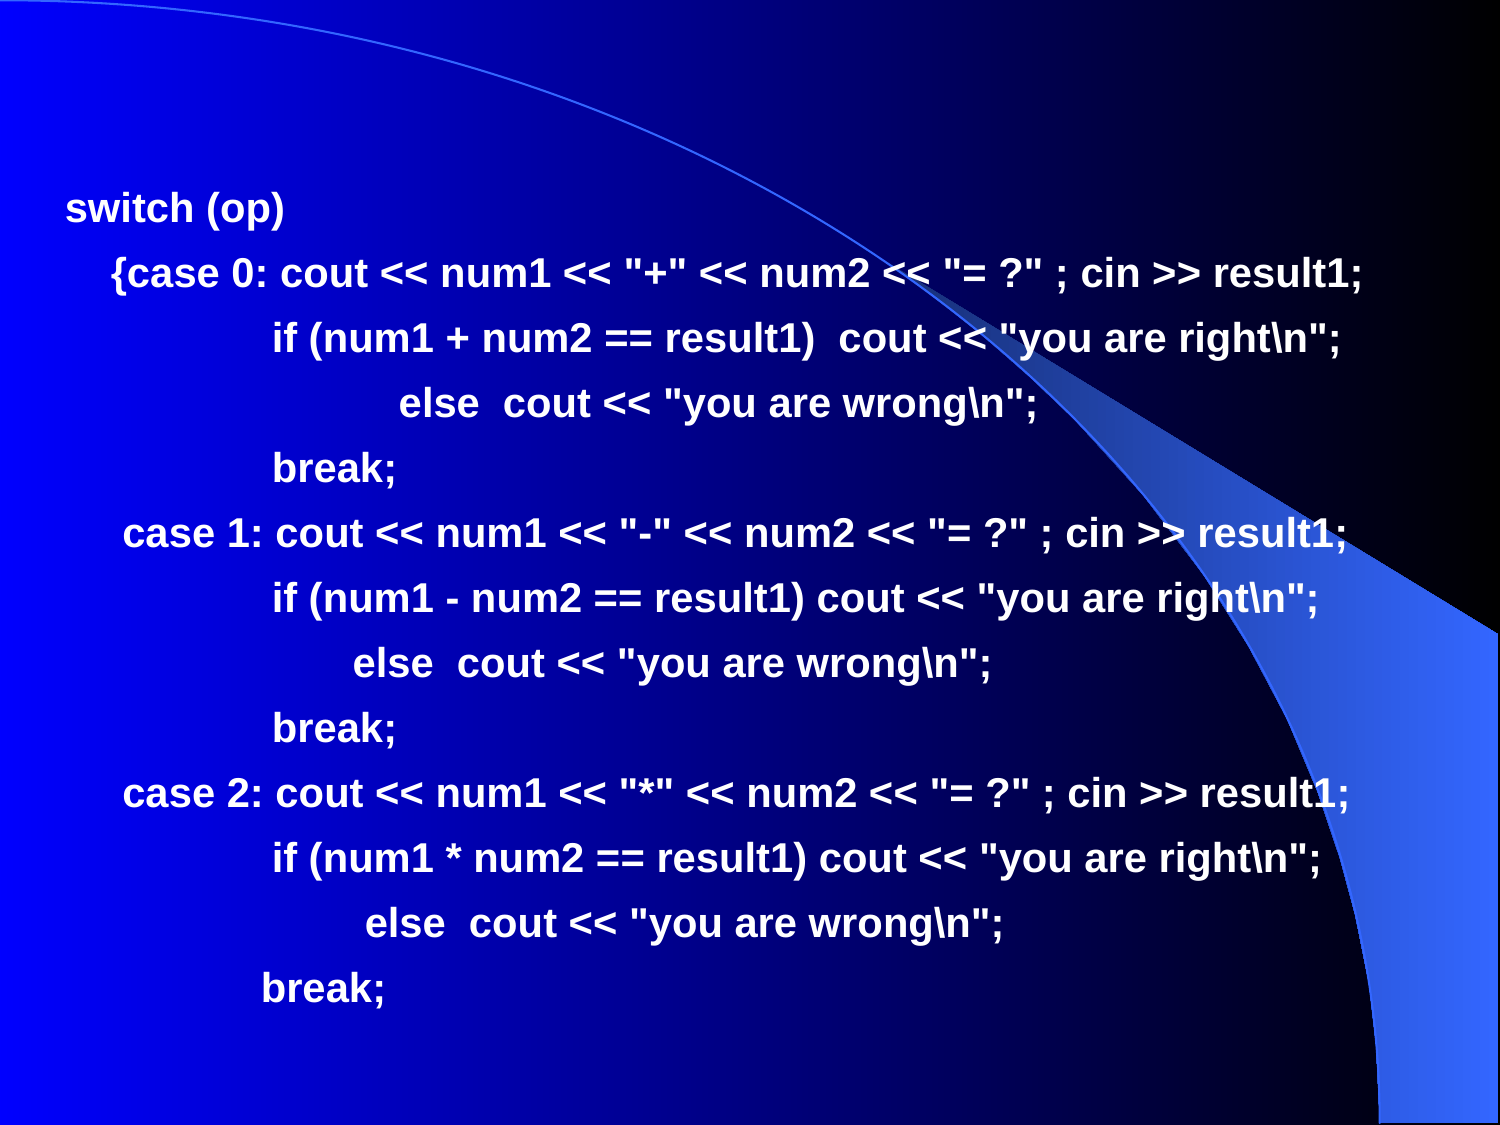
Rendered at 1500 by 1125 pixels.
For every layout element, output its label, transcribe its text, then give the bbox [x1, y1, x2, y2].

text_box switch (op) {case 0: cout << num1 << "+" << num2 << "= ?" ; cin >> result1; if (num1 + num2 == result1) cout << "you are right\n"; else cout << "you are wrong\n"; break; case 1: cout << num1 << "-" << num2 << "= ?" ; cin >> result1; if (num1 - num2 == result1) cout << "you are right\n"; else cout << "you are wrong\n"; break; case 2: cout << num1 << "*" << num2 << "= ?" ; cin >> result1; if (num1 * num2 == result1) cout << "you are right\n"; else cout << "you are wrong\n"; break; [50, 158, 1432, 1084]
